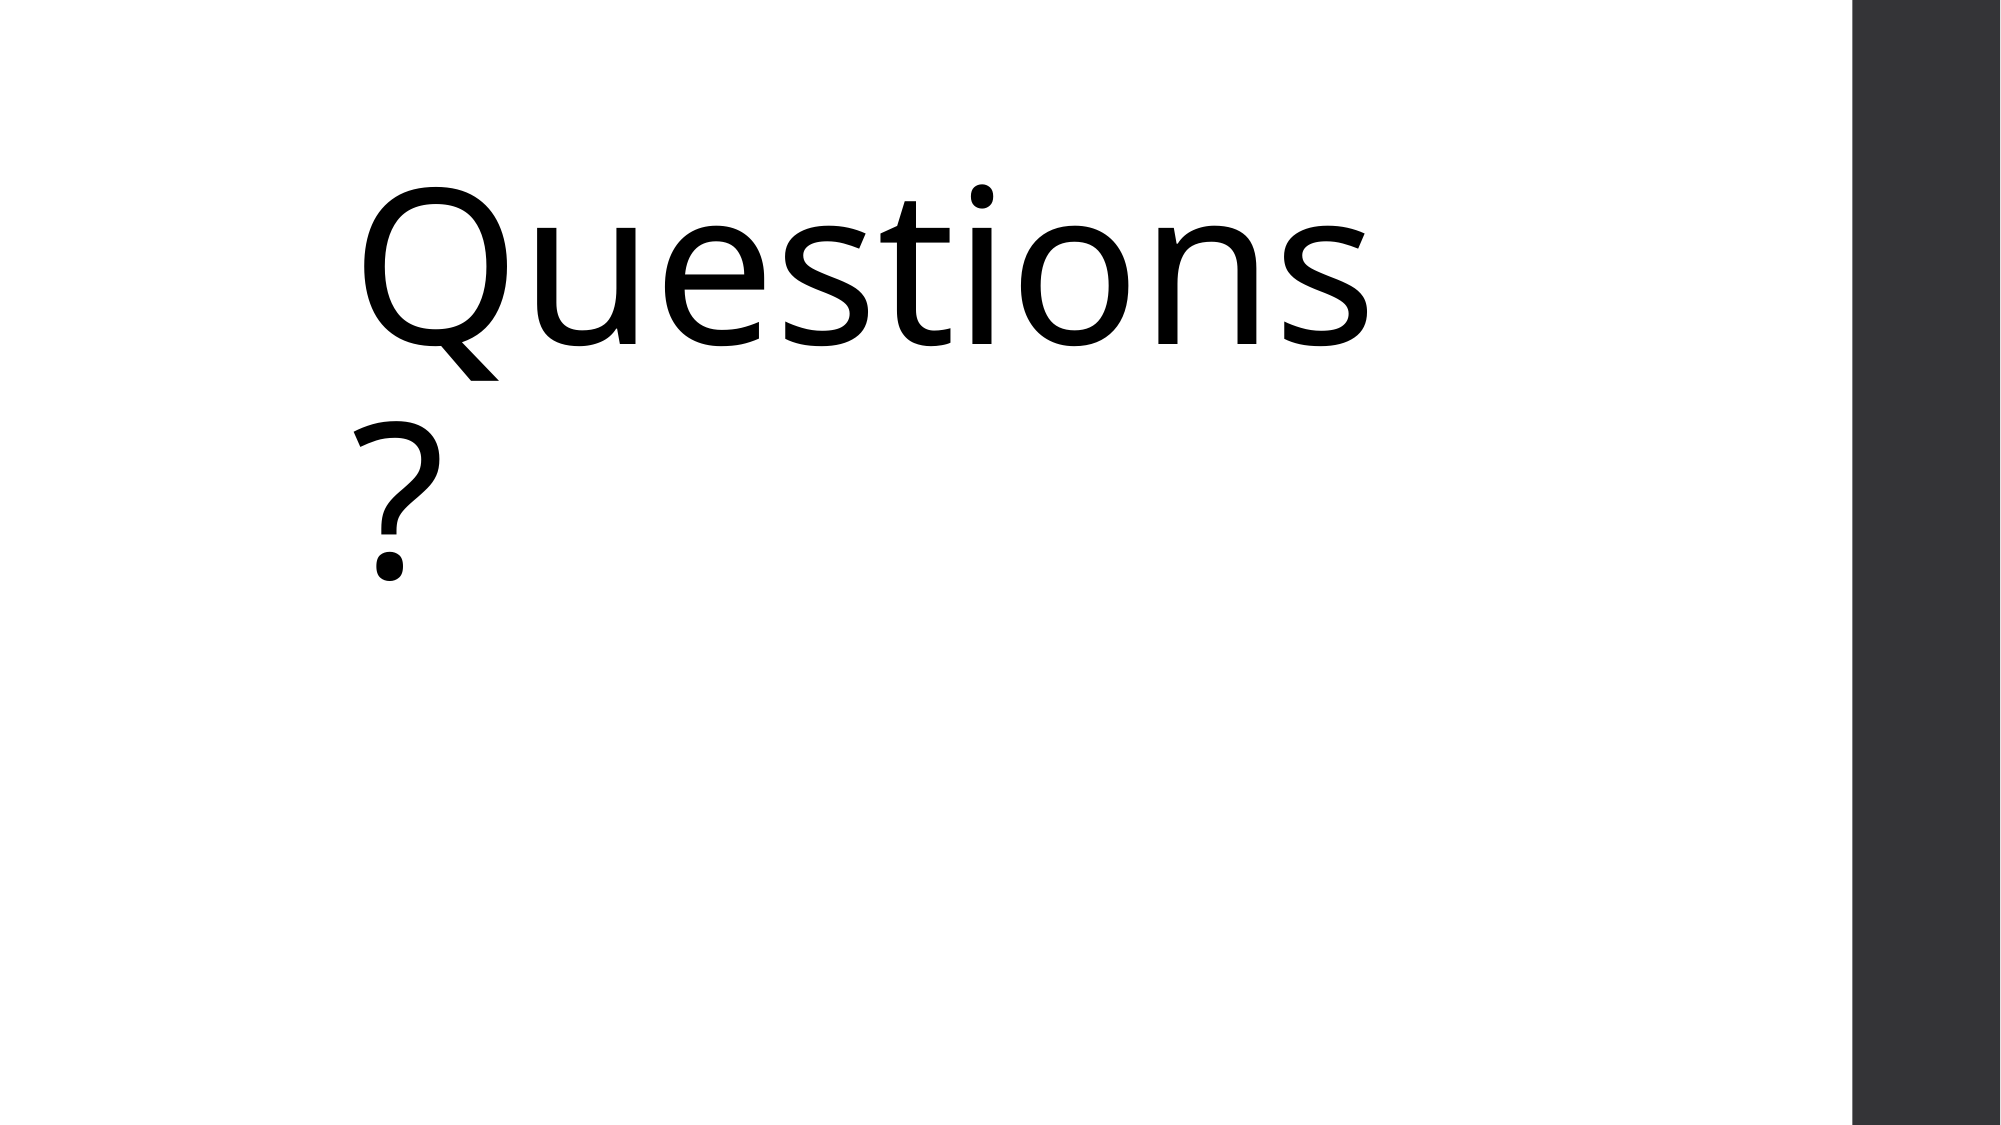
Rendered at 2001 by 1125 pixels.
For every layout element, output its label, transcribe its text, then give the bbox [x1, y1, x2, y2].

text_box Questions? [337, 364, 1484, 633]
